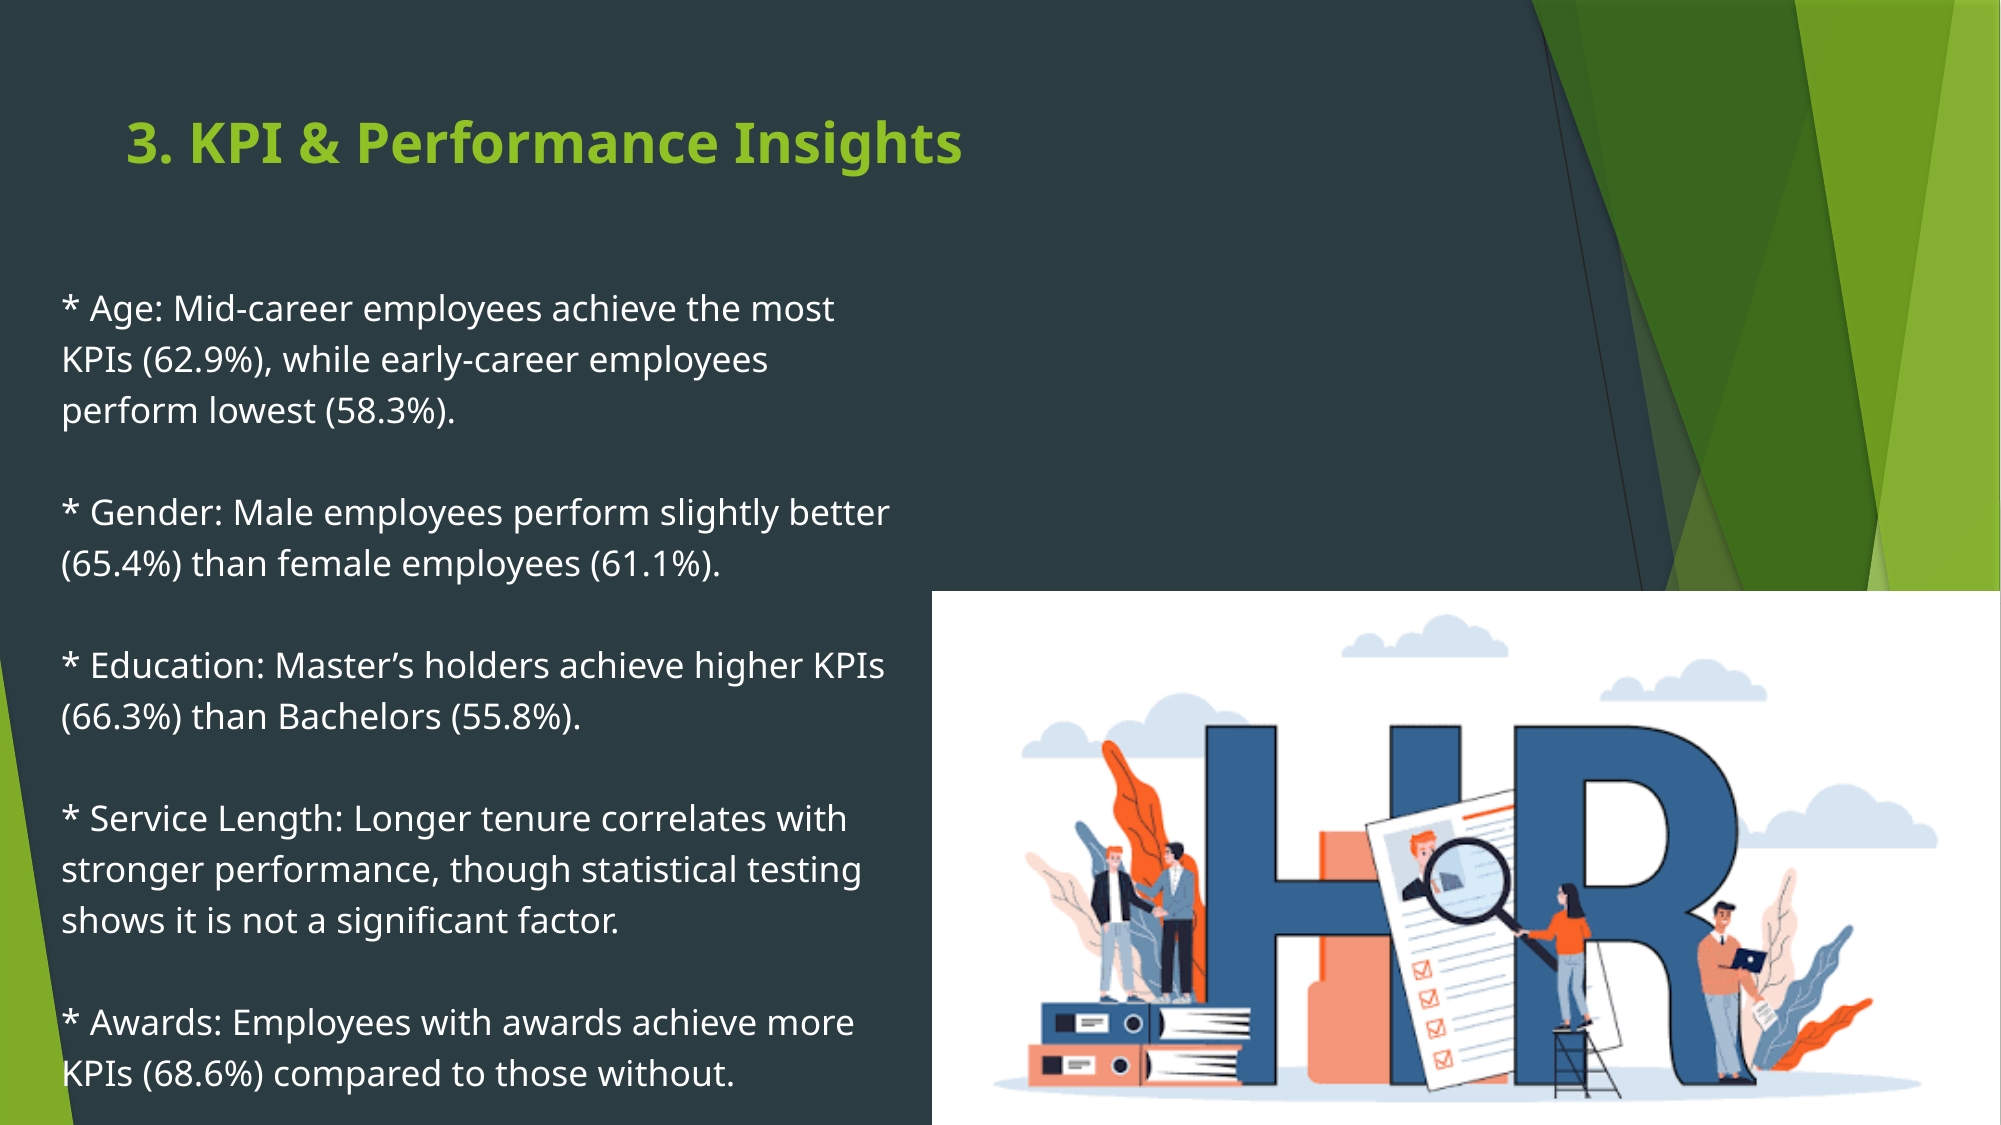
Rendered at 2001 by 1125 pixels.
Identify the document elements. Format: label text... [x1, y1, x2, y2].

text_box * Age: Mid-career employees achieve the most KPIs (62.9%), while early-career employees perform lowest (58.3%). * Gender: Male employees perform slightly better (65.4%) than female employees (61.1%). * Education: Master’s holders achieve higher KPIs (66.3%) than Bachelors (55.8%). * Service Length: Longer tenure correlates with stronger performance, though statistical testing shows it is not a significant factor. * Awards: Employees with awards achieve more KPIs (68.6%) compared to those without. * Training Score: Higher training scores are linked with higher KPI achievement. [46, 269, 913, 1125]
title 3. KPI & Performance Insights [111, 99, 1522, 251]
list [932, 590, 2000, 1125]
